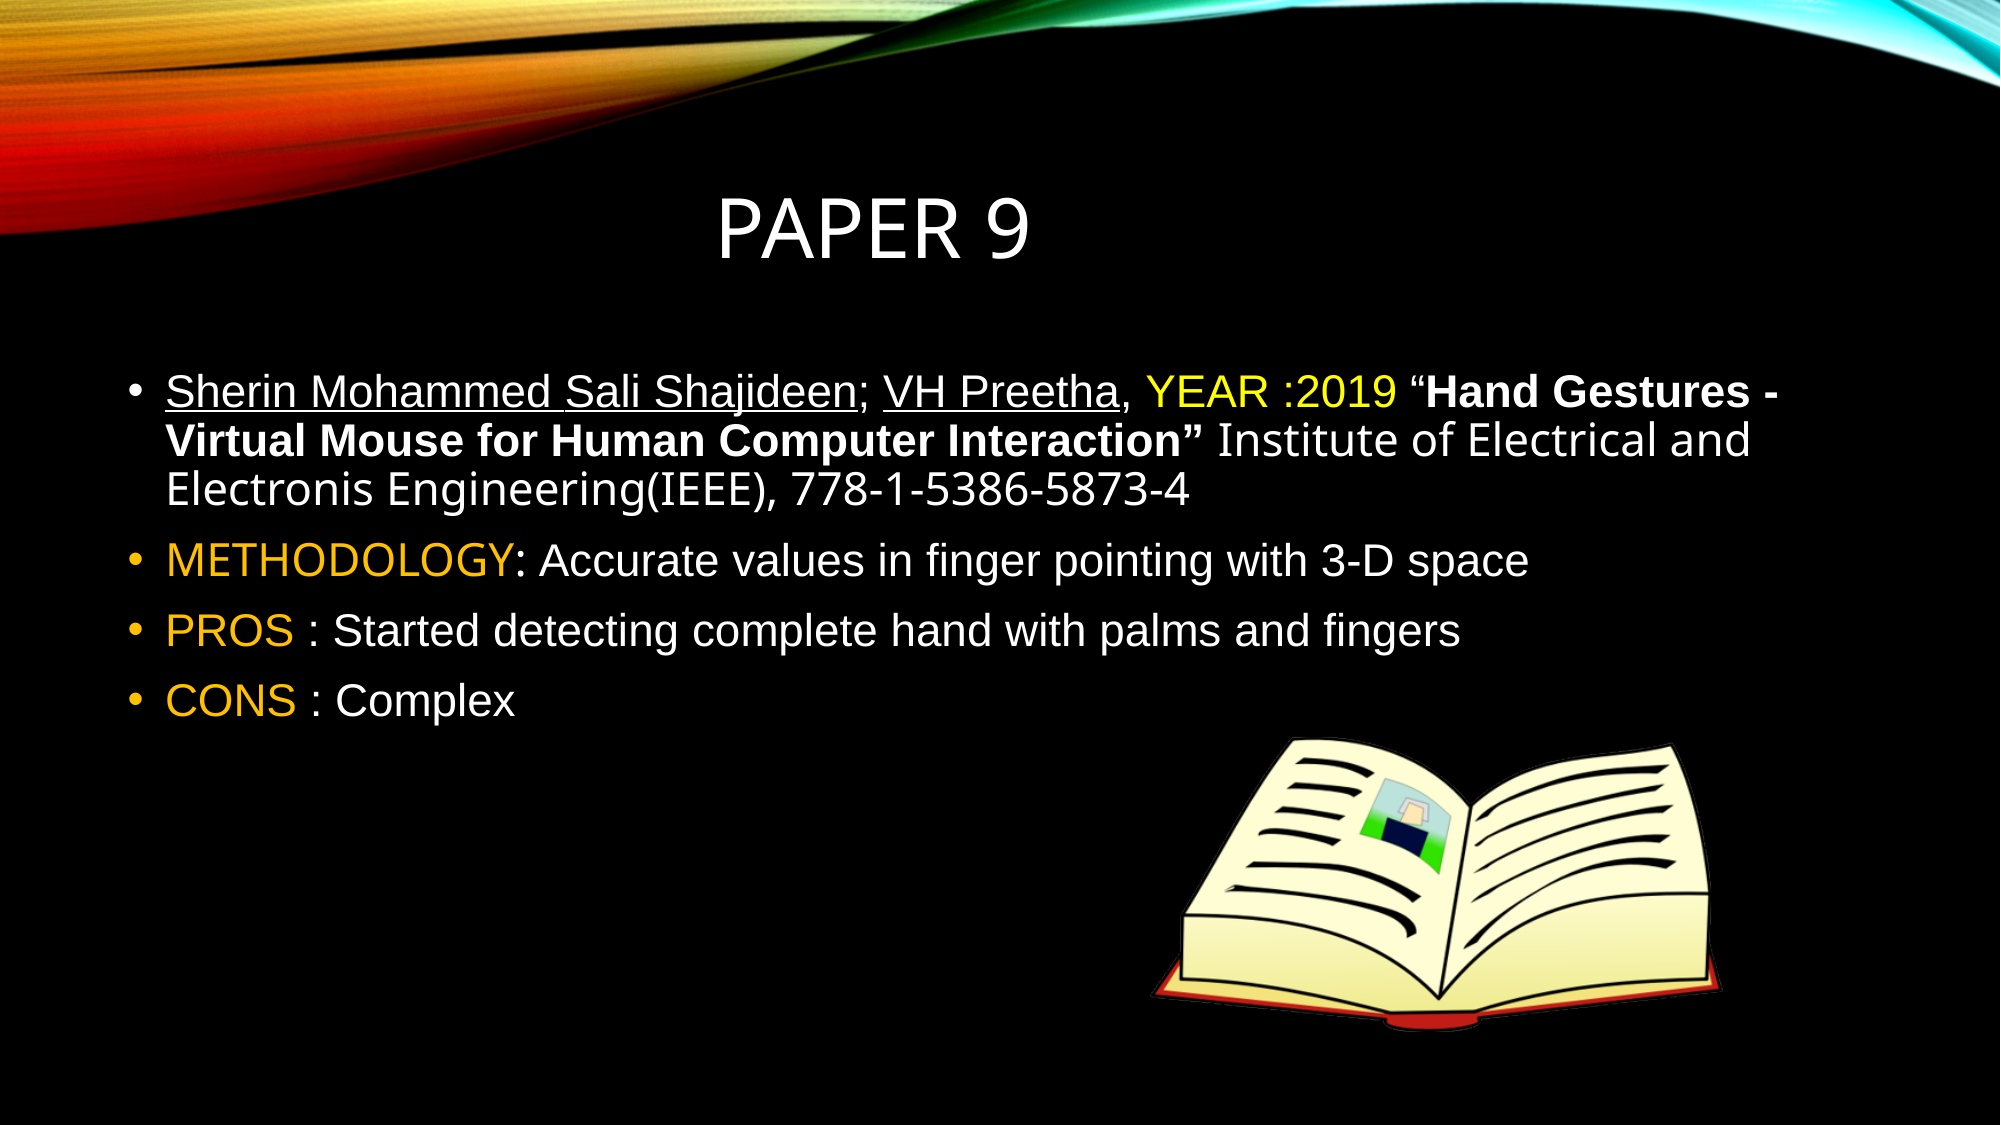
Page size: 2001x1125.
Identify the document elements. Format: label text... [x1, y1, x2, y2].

list Sherin Mohammed Sali Shajideen; VH Preetha, YEAR :2019 “Hand Gestures - Virtual Mouse for Human Computer Interaction” Institute of Electrical and Electronis Engineering(IEEE), 778-1-5386-5873-4 METHODOLOGY: Accurate values in finger pointing with 3-D space PROS : Started detecting complete hand with palms and fingers CONS : Complex [112, 360, 1888, 1021]
picture [1150, 598, 1723, 1125]
title PAPER 9 [167, 125, 1580, 338]
picture [0, 0, 2000, 237]
